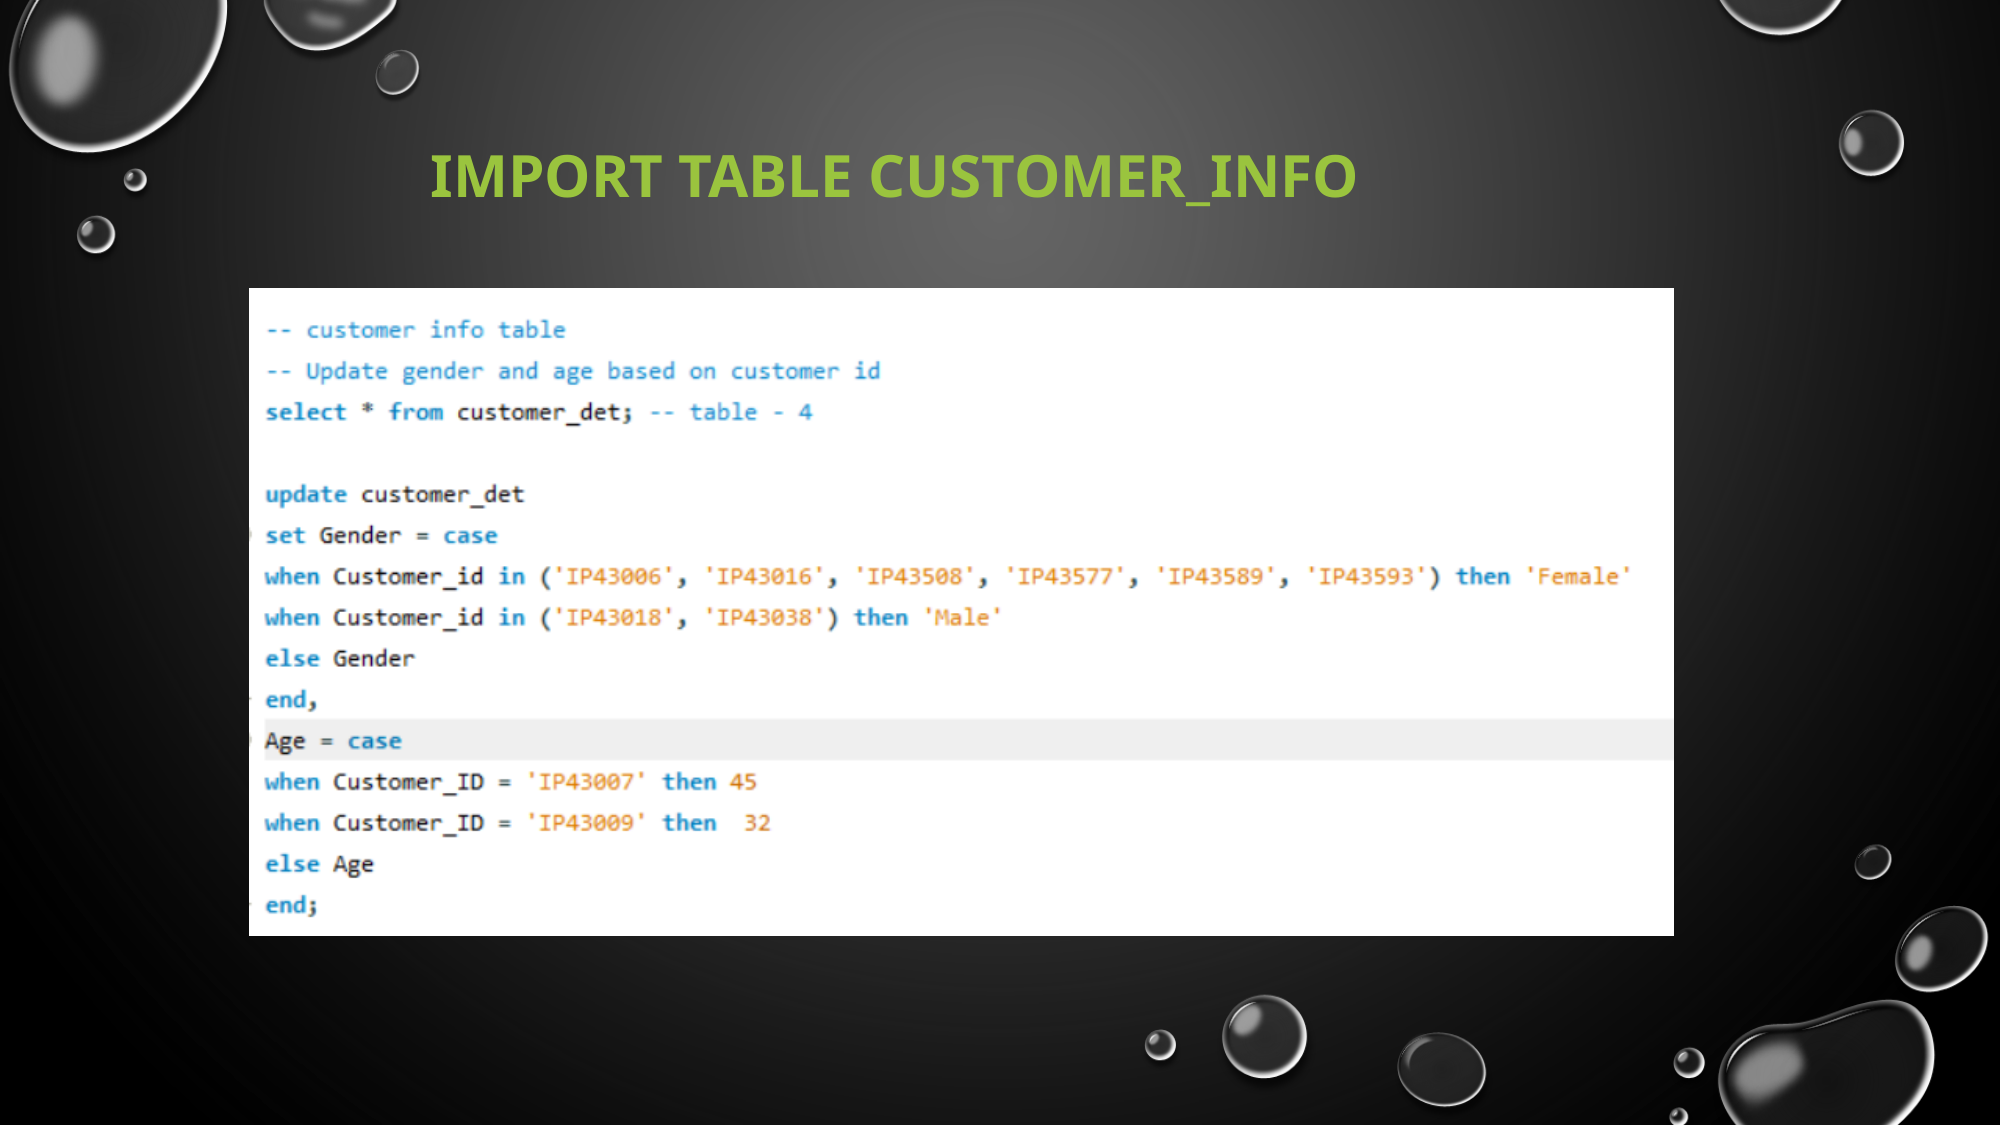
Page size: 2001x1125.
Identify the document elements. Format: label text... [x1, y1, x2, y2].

text_box IMPORT TABLE CUSTOMER_INFO [415, 131, 1769, 217]
picture [0, 0, 2000, 1125]
